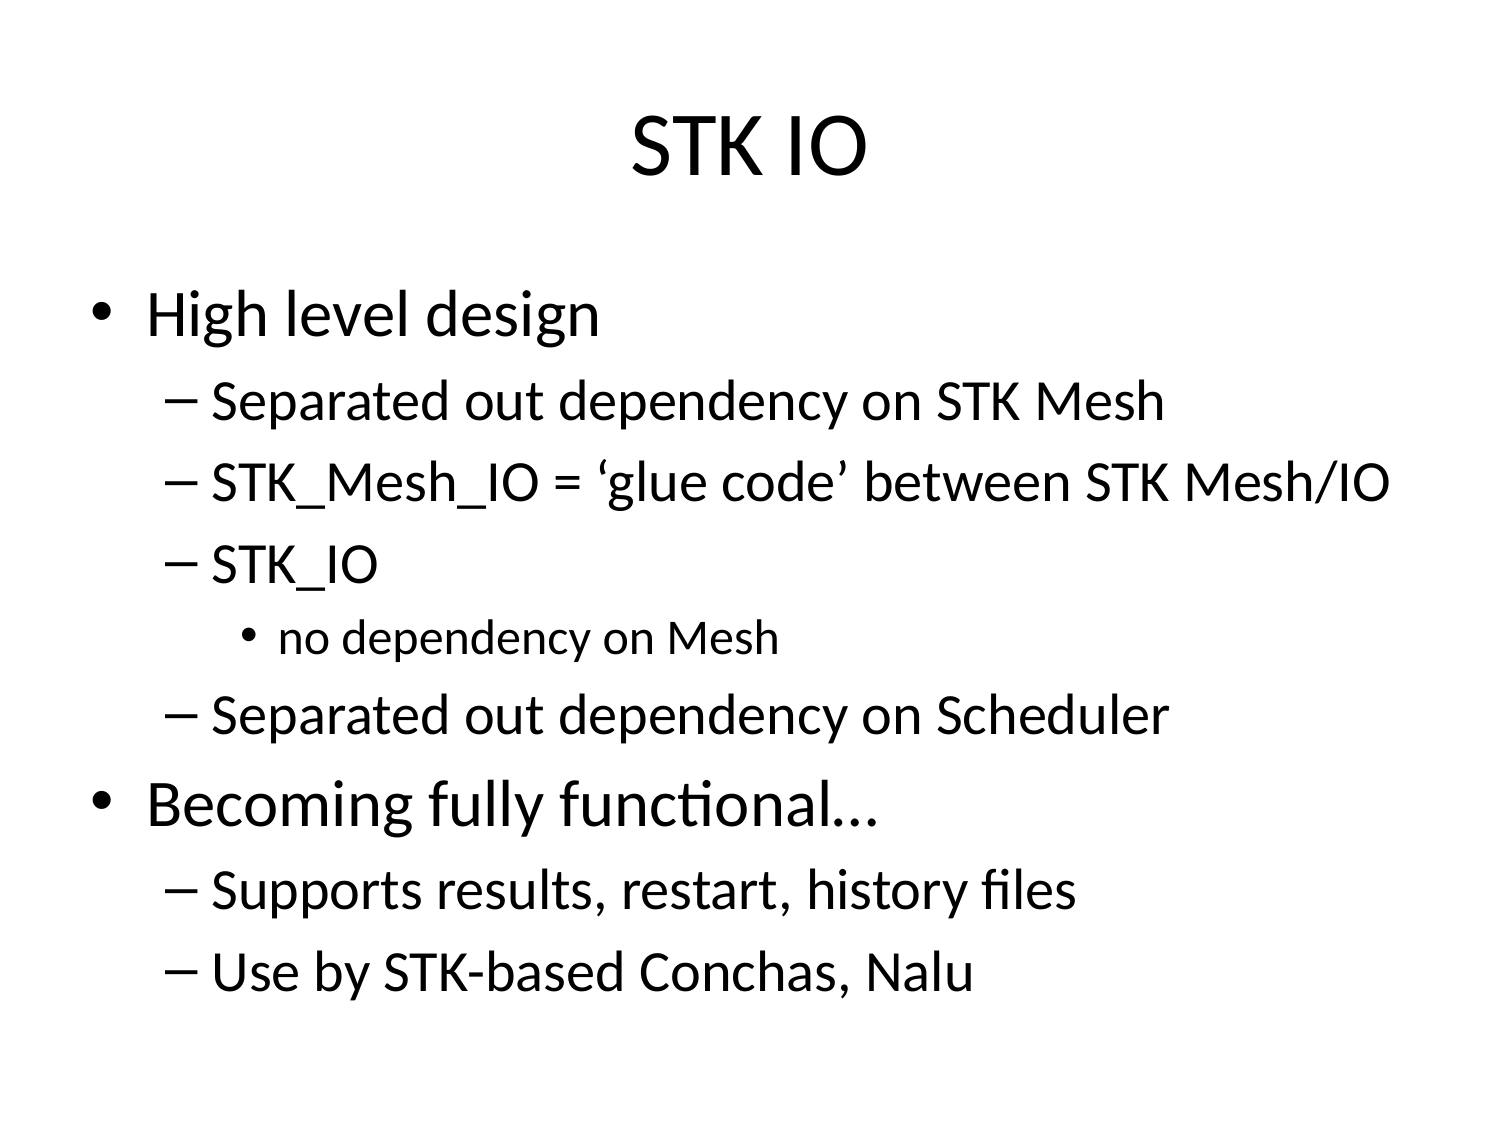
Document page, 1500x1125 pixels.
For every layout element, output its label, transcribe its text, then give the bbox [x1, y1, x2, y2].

list High level design Separated out dependency on STK Mesh STK_Mesh_IO = ‘glue code’ between STK Mesh/IO STK_IO no dependency on Mesh Separated out dependency on Scheduler Becoming fully functional… Supports results, restart, history files Use by STK-based Conchas, Nalu [75, 262, 1425, 1050]
title STK IO [75, 45, 1425, 233]
